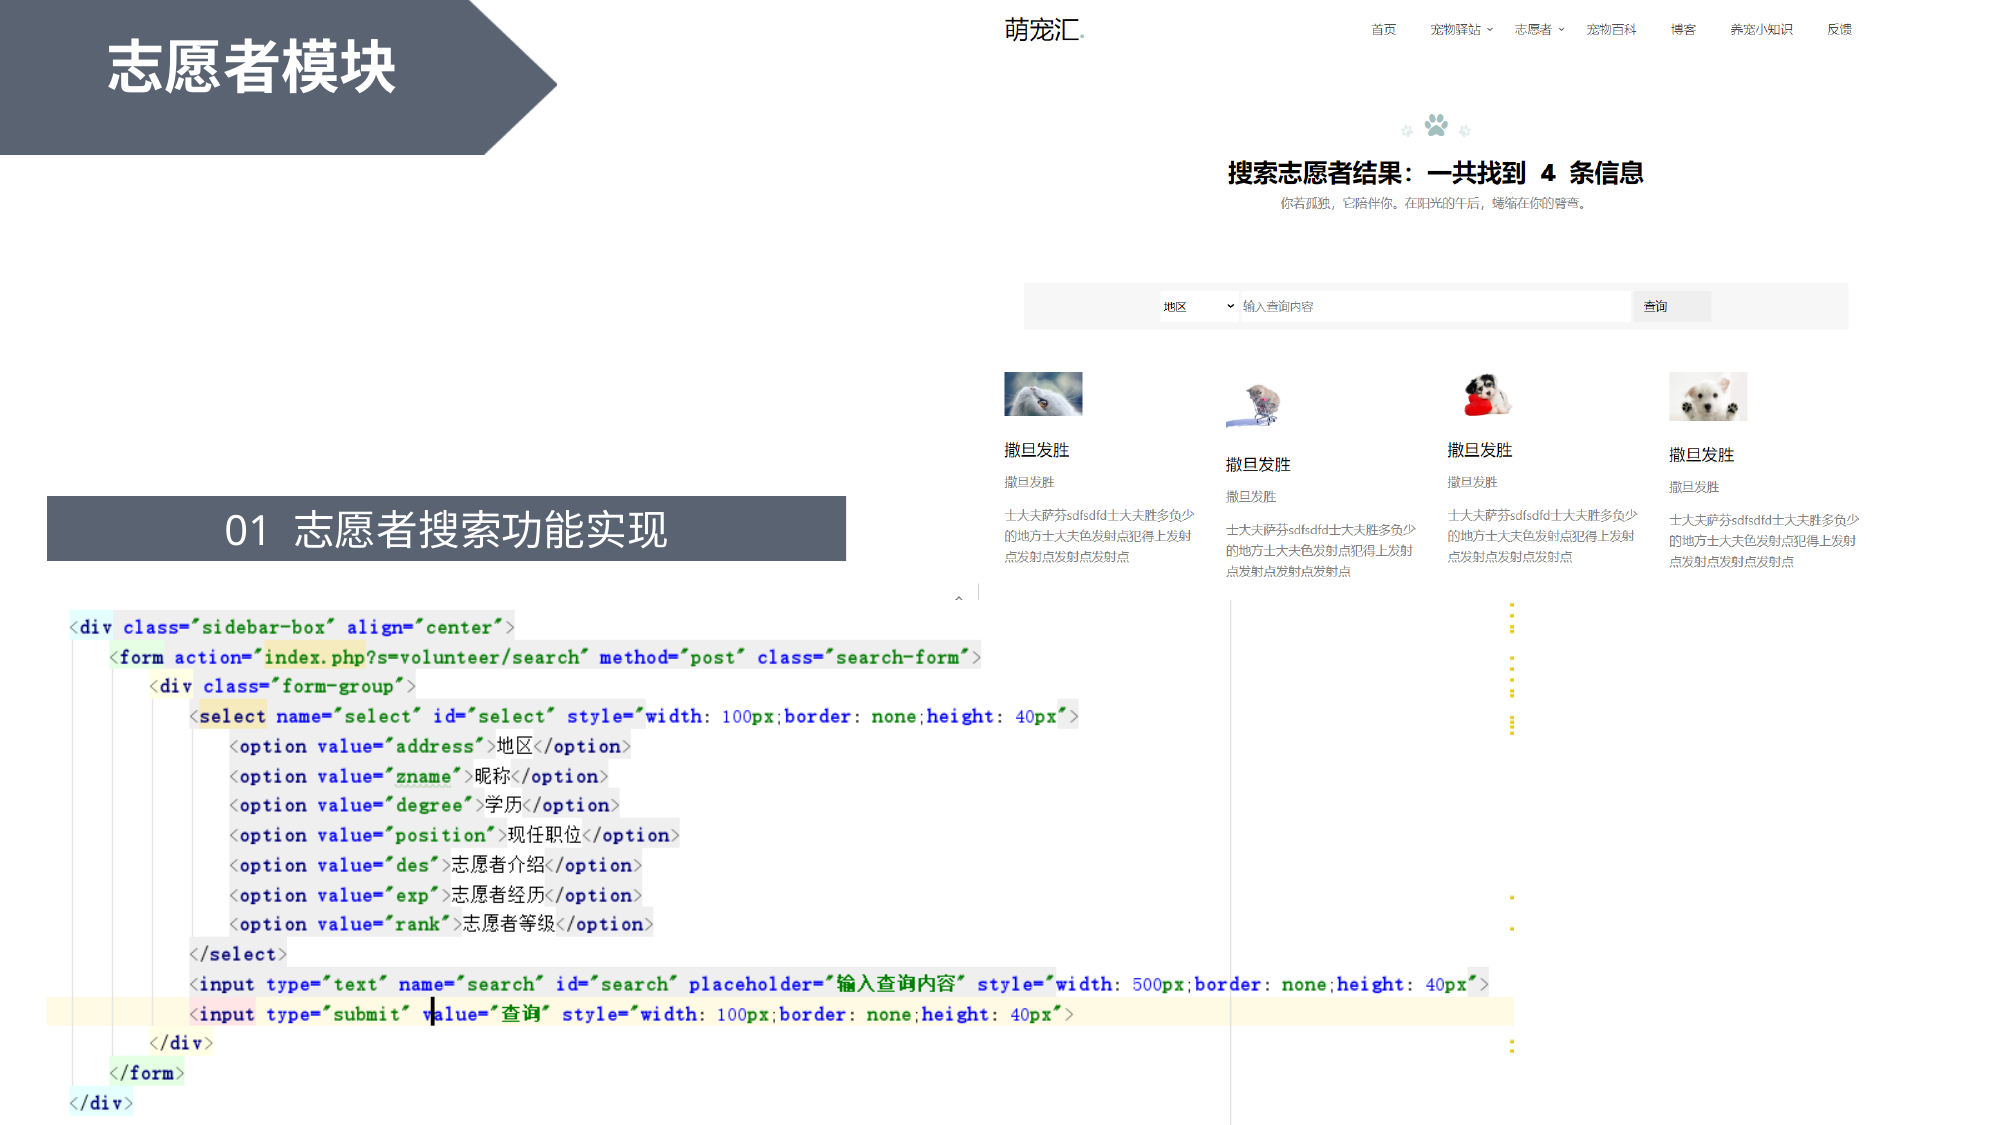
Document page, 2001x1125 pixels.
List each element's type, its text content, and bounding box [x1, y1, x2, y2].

picture [47, 0, 1920, 1125]
picture [0, 0, 558, 155]
text_box 01 志愿者搜索功能实现 [47, 496, 847, 561]
